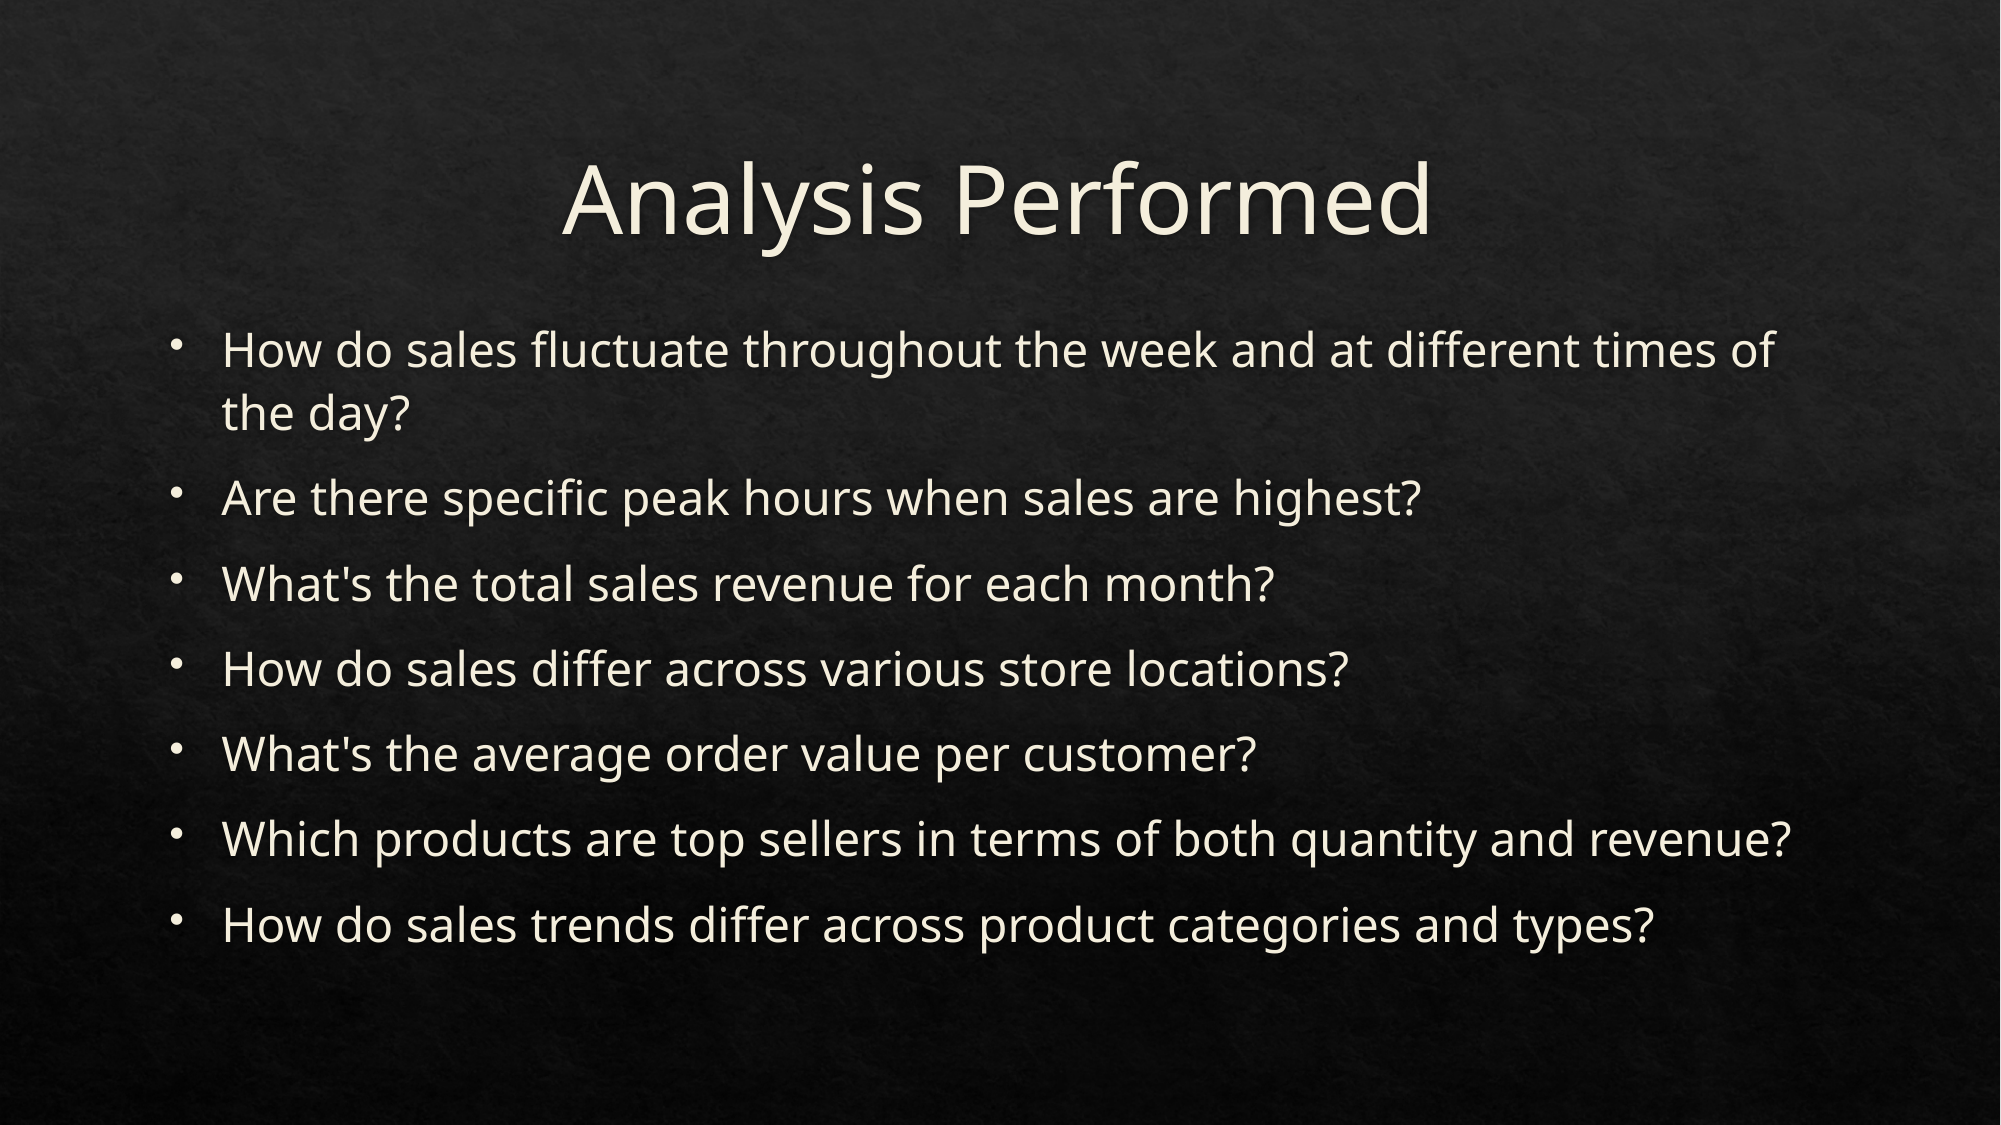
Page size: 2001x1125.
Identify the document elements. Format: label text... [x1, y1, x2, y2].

list How do sales fluctuate throughout the week and at different times of the day? Are there specific peak hours when sales are highest? What's the total sales revenue for each month? How do sales differ across various store locations? What's the average order value per customer? Which products are top sellers in terms of both quantity and revenue? How do sales trends differ across product categories and types? [149, 306, 1849, 1025]
title Analysis Performed [149, 99, 1849, 301]
